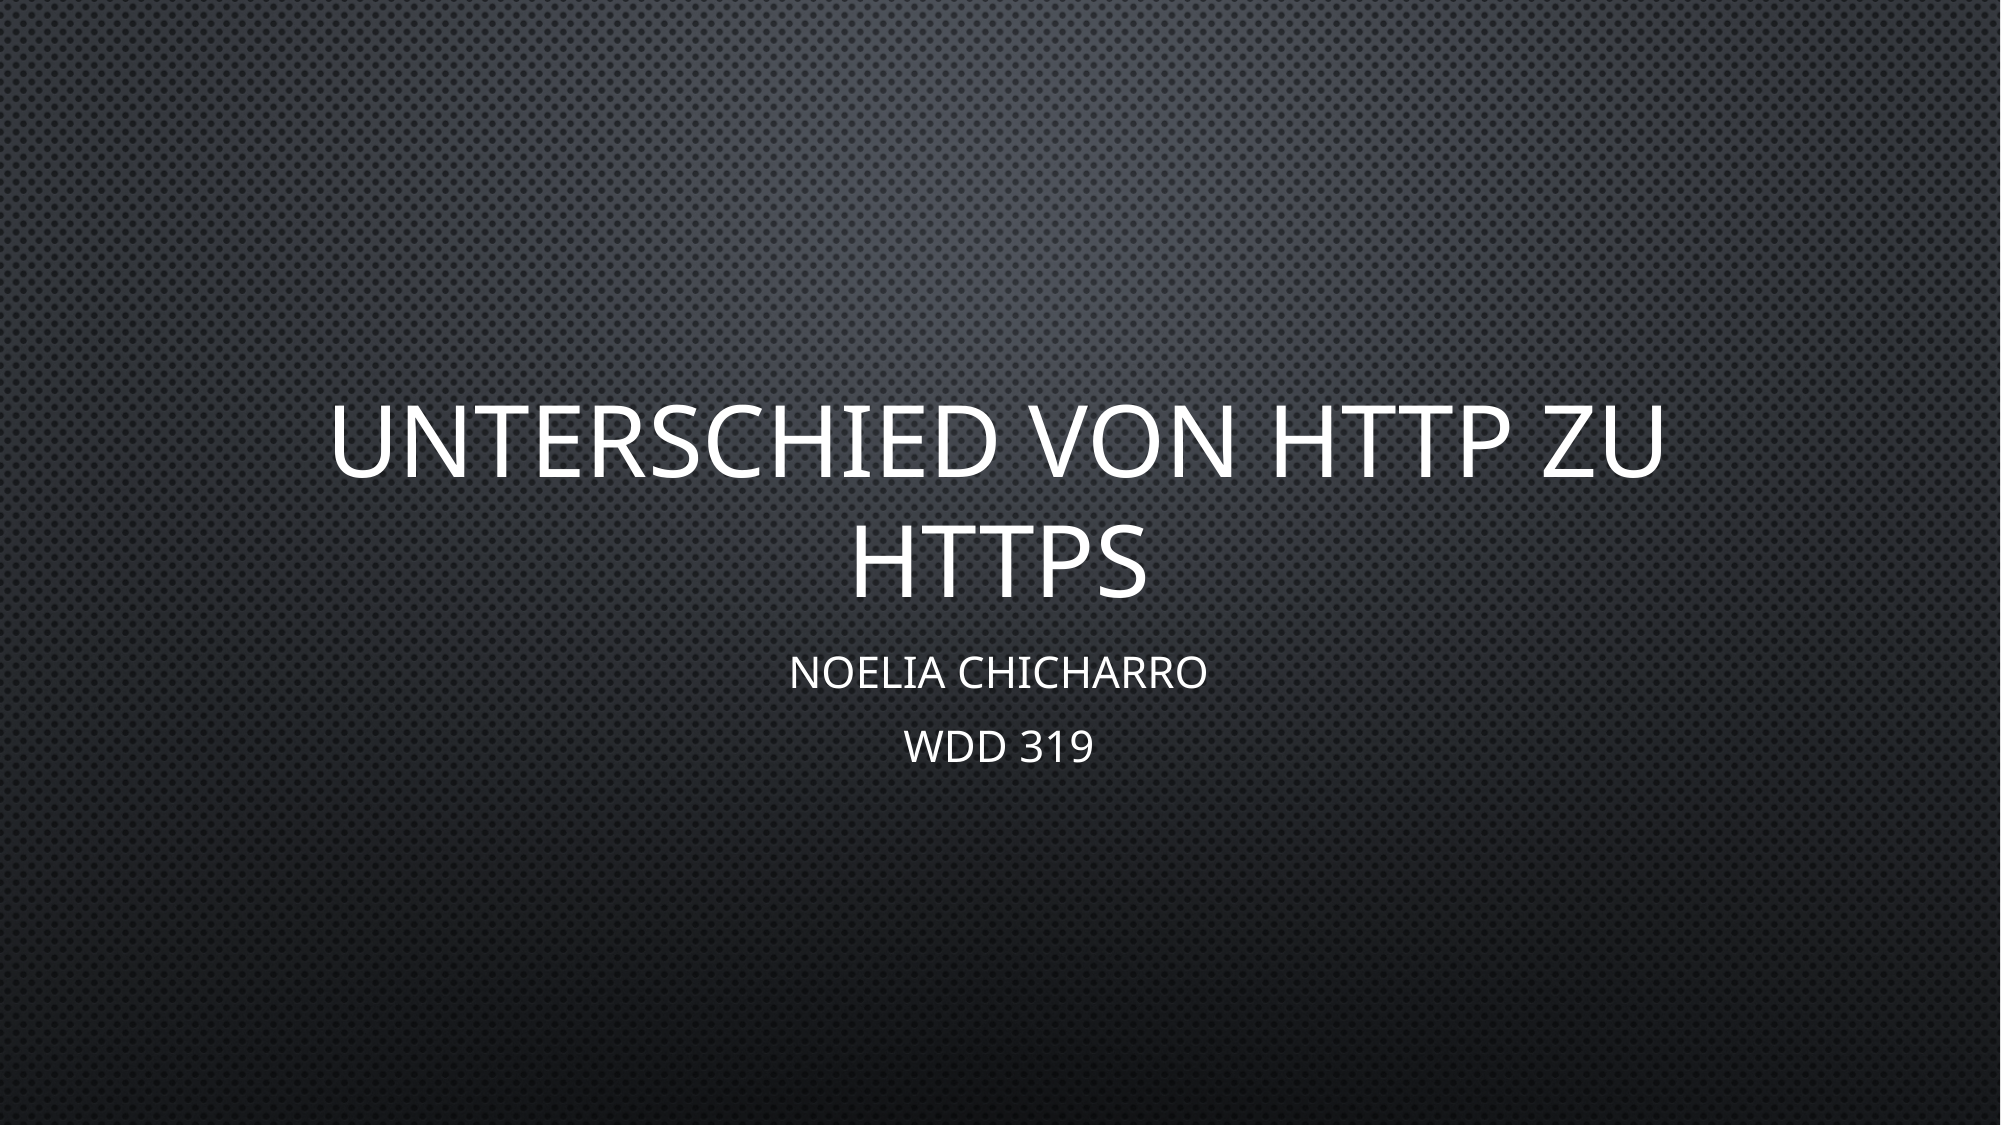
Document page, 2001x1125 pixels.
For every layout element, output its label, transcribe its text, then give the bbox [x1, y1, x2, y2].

title Unterschied von http zu https [287, 99, 1711, 625]
subtitle Noelia Chicharro WDD 319 [287, 637, 1711, 950]
